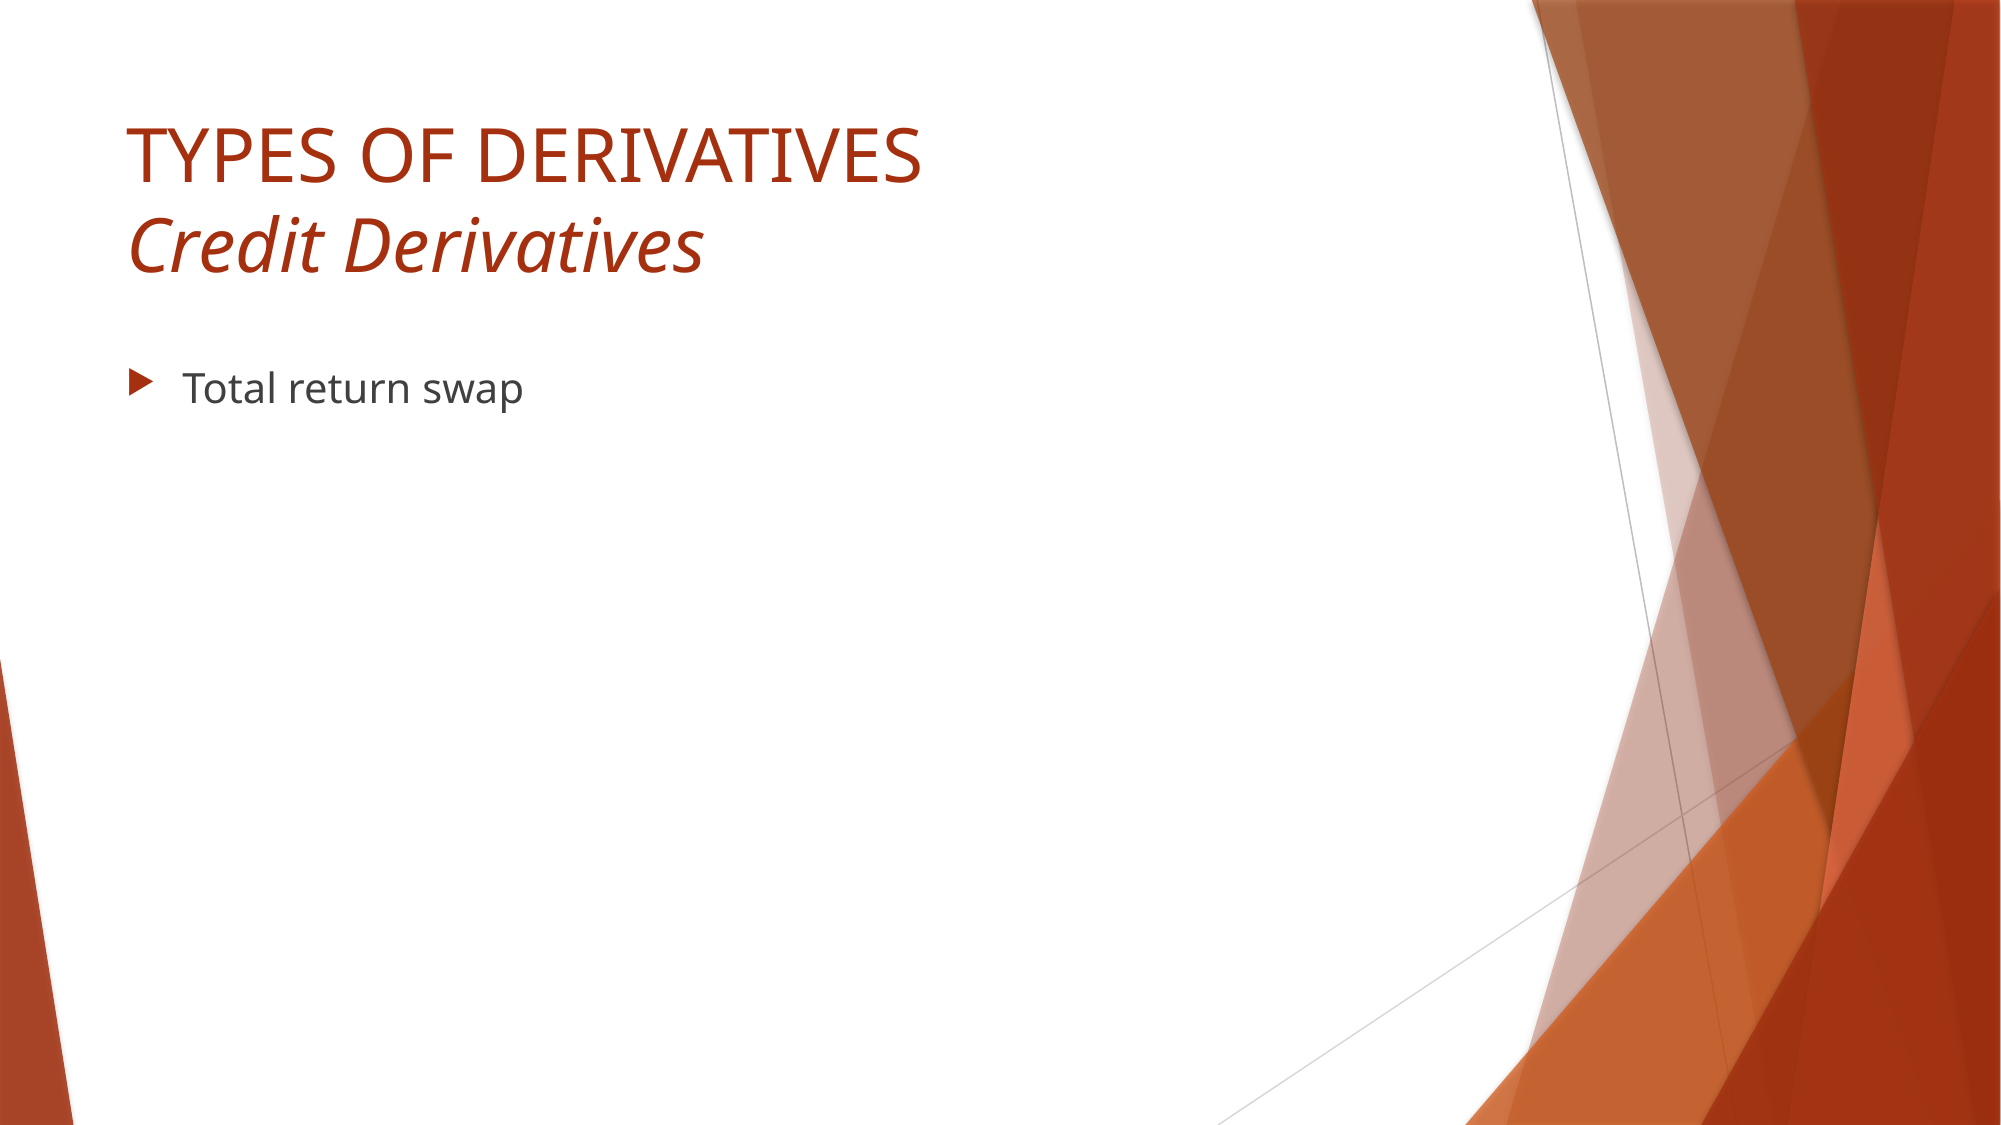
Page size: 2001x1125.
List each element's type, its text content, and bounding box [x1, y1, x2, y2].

list Total return swap [111, 354, 1522, 992]
title TYPES OF DERIVATIVES Credit Derivatives [111, 99, 1522, 317]
